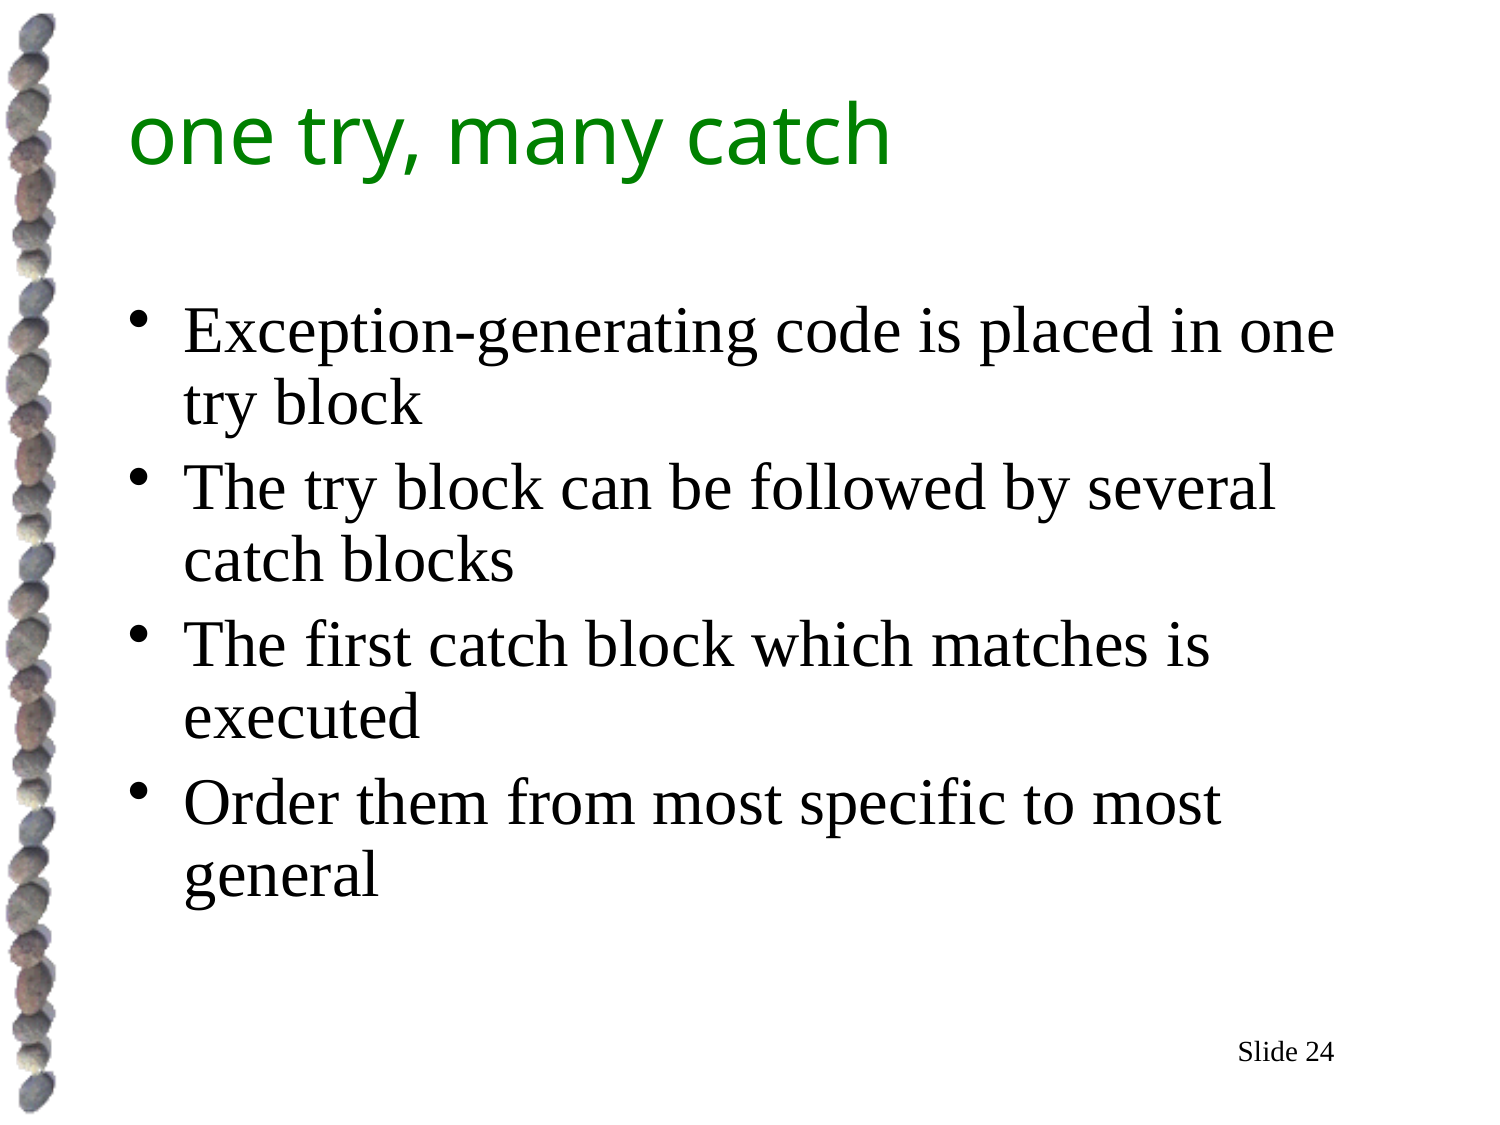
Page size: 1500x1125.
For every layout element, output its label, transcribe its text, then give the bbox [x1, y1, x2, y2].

list Exception-generating code is placed in one try block The try block can be followed by several catch blocks The first catch block which matches is executed Order them from most specific to most general [112, 287, 1388, 963]
slide_number Slide 24 [1037, 1024, 1351, 1101]
picture [0, 0, 65, 1125]
title one try, many catch [112, 75, 1388, 188]
